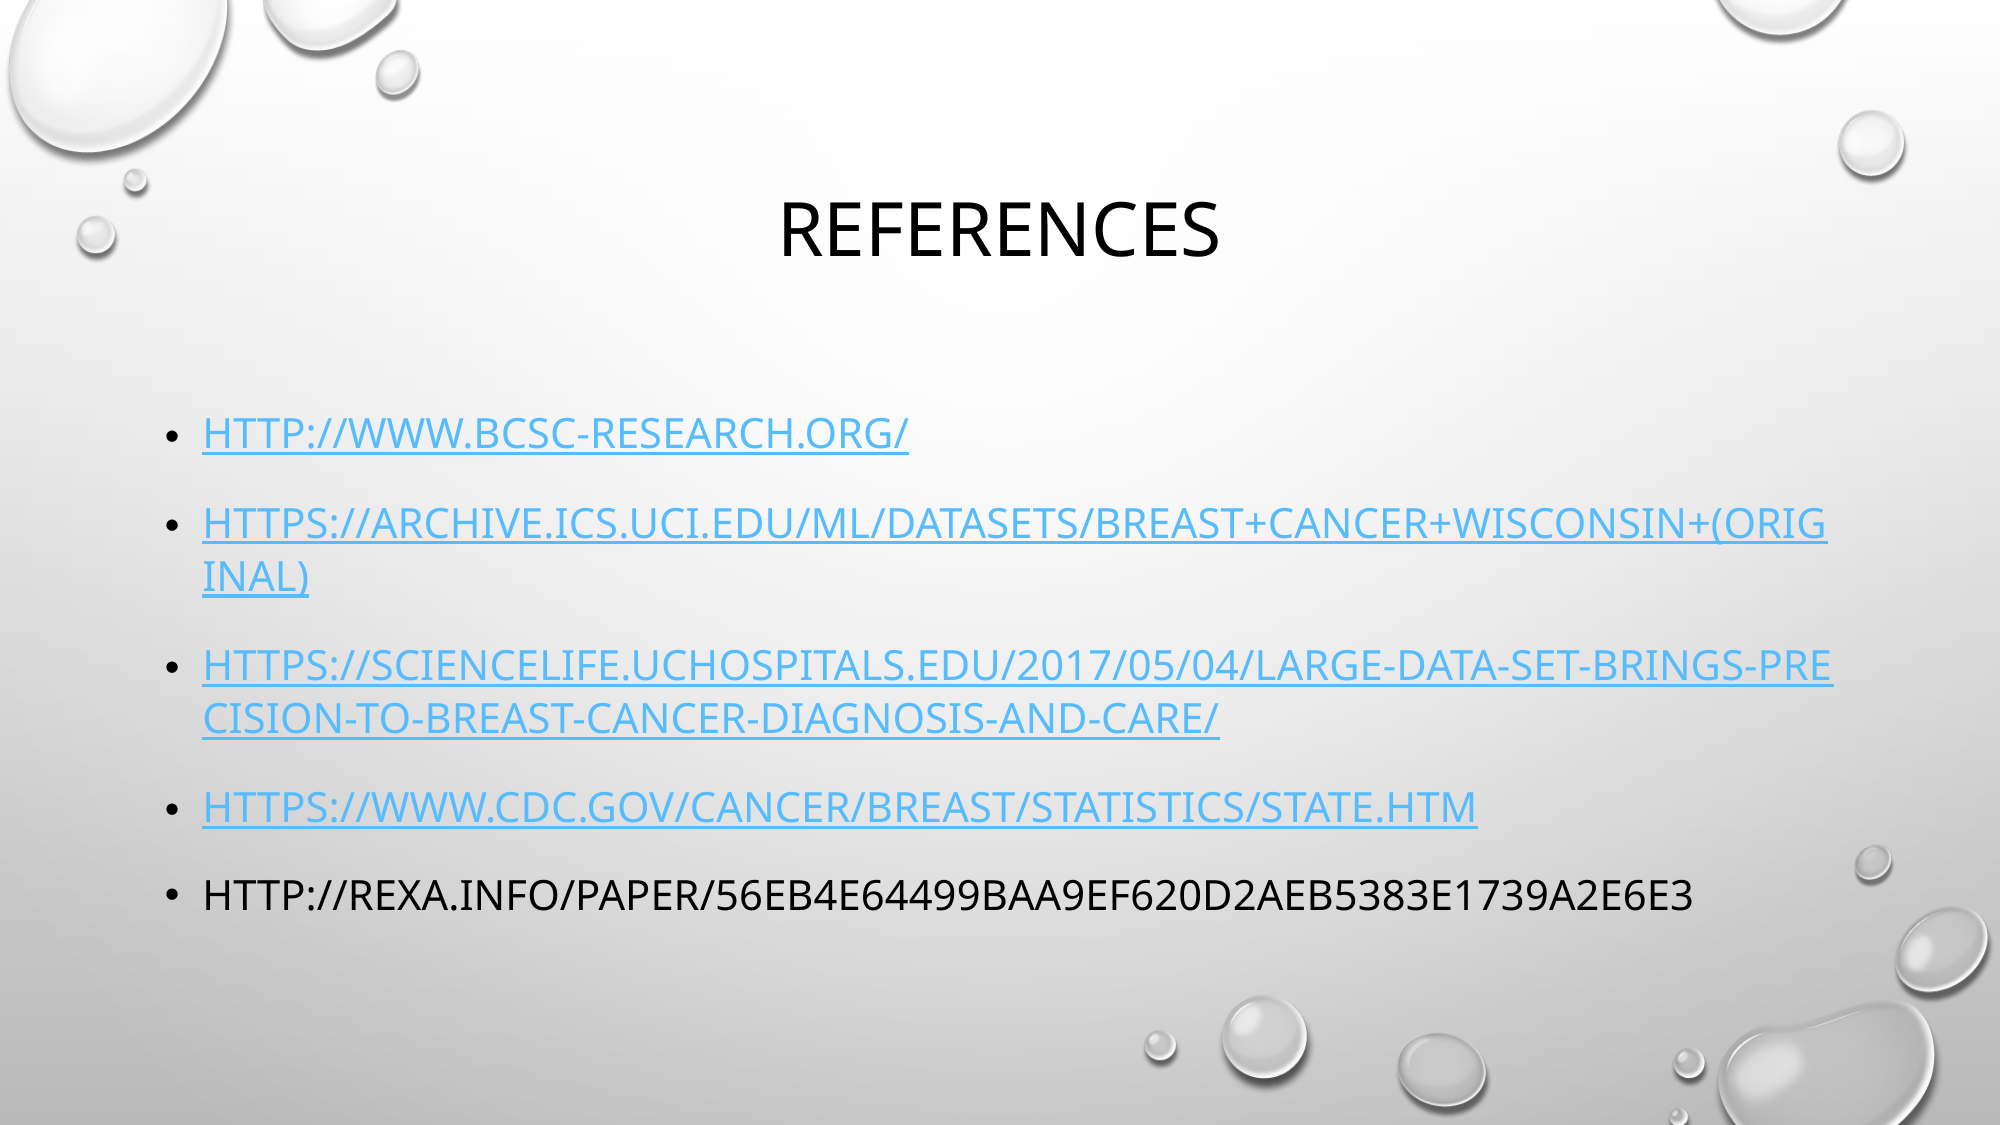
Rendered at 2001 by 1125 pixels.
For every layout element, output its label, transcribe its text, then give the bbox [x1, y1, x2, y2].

picture [0, 0, 2000, 1125]
title References [149, 101, 1851, 364]
list http://www.bcsc-research.org/ https://archive.ics.uci.edu/ml/datasets/breast+cancer+wisconsin+(original) https://sciencelife.uchospitals.edu/2017/05/04/large-data-set-brings-precision-to-breast-cancer-diagnosis-and-care/ https://www.cdc.gov/cancer/breast/statistics/state.htm http://rexa.info/paper/56eb4e64499baa9ef620d2aeb5383e1739a2e6e3 [149, 388, 1850, 950]
